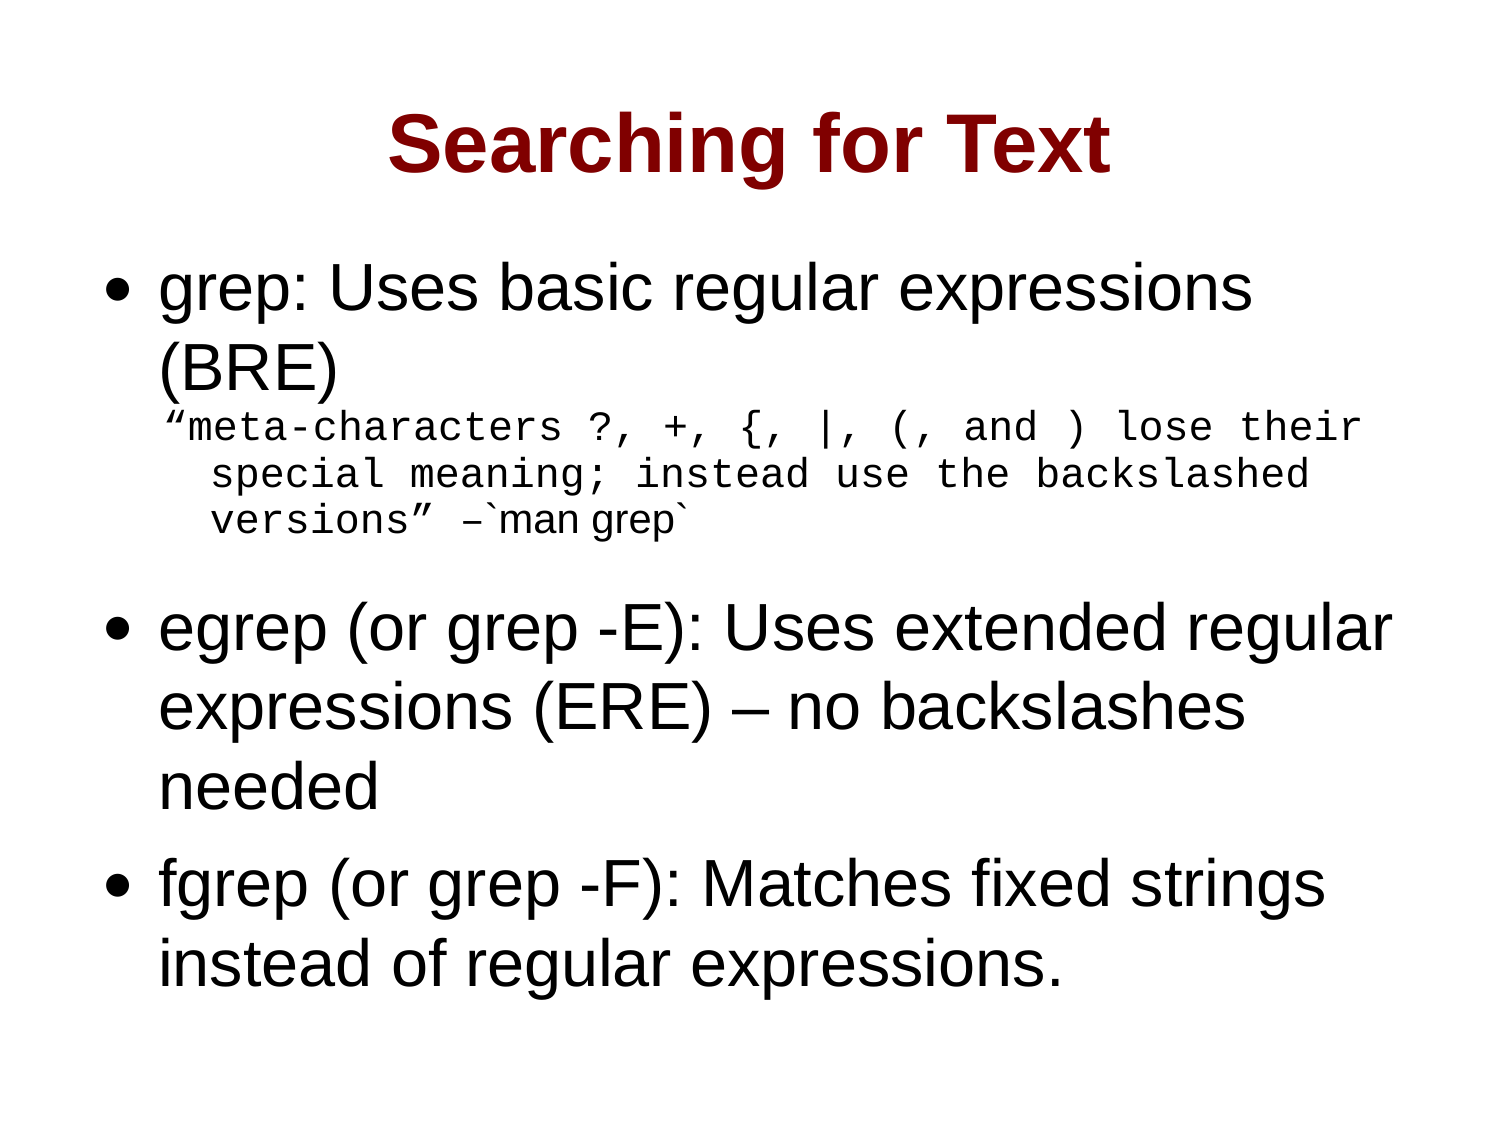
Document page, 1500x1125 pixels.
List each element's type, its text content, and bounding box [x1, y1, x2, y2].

text_box grep: Uses basic regular expressions (BRE) “meta-characters ?, +, {, |, (, and ) lose their special meaning; instead use the backslashed versions” –`man grep` egrep (or grep -E): Uses extended regular expressions (ERE) – no backslashes needed fgrep (or grep -F): Matches fixed strings instead of regular expressions. [73, 235, 1424, 979]
text_box Searching for Text [74, 45, 1425, 233]
